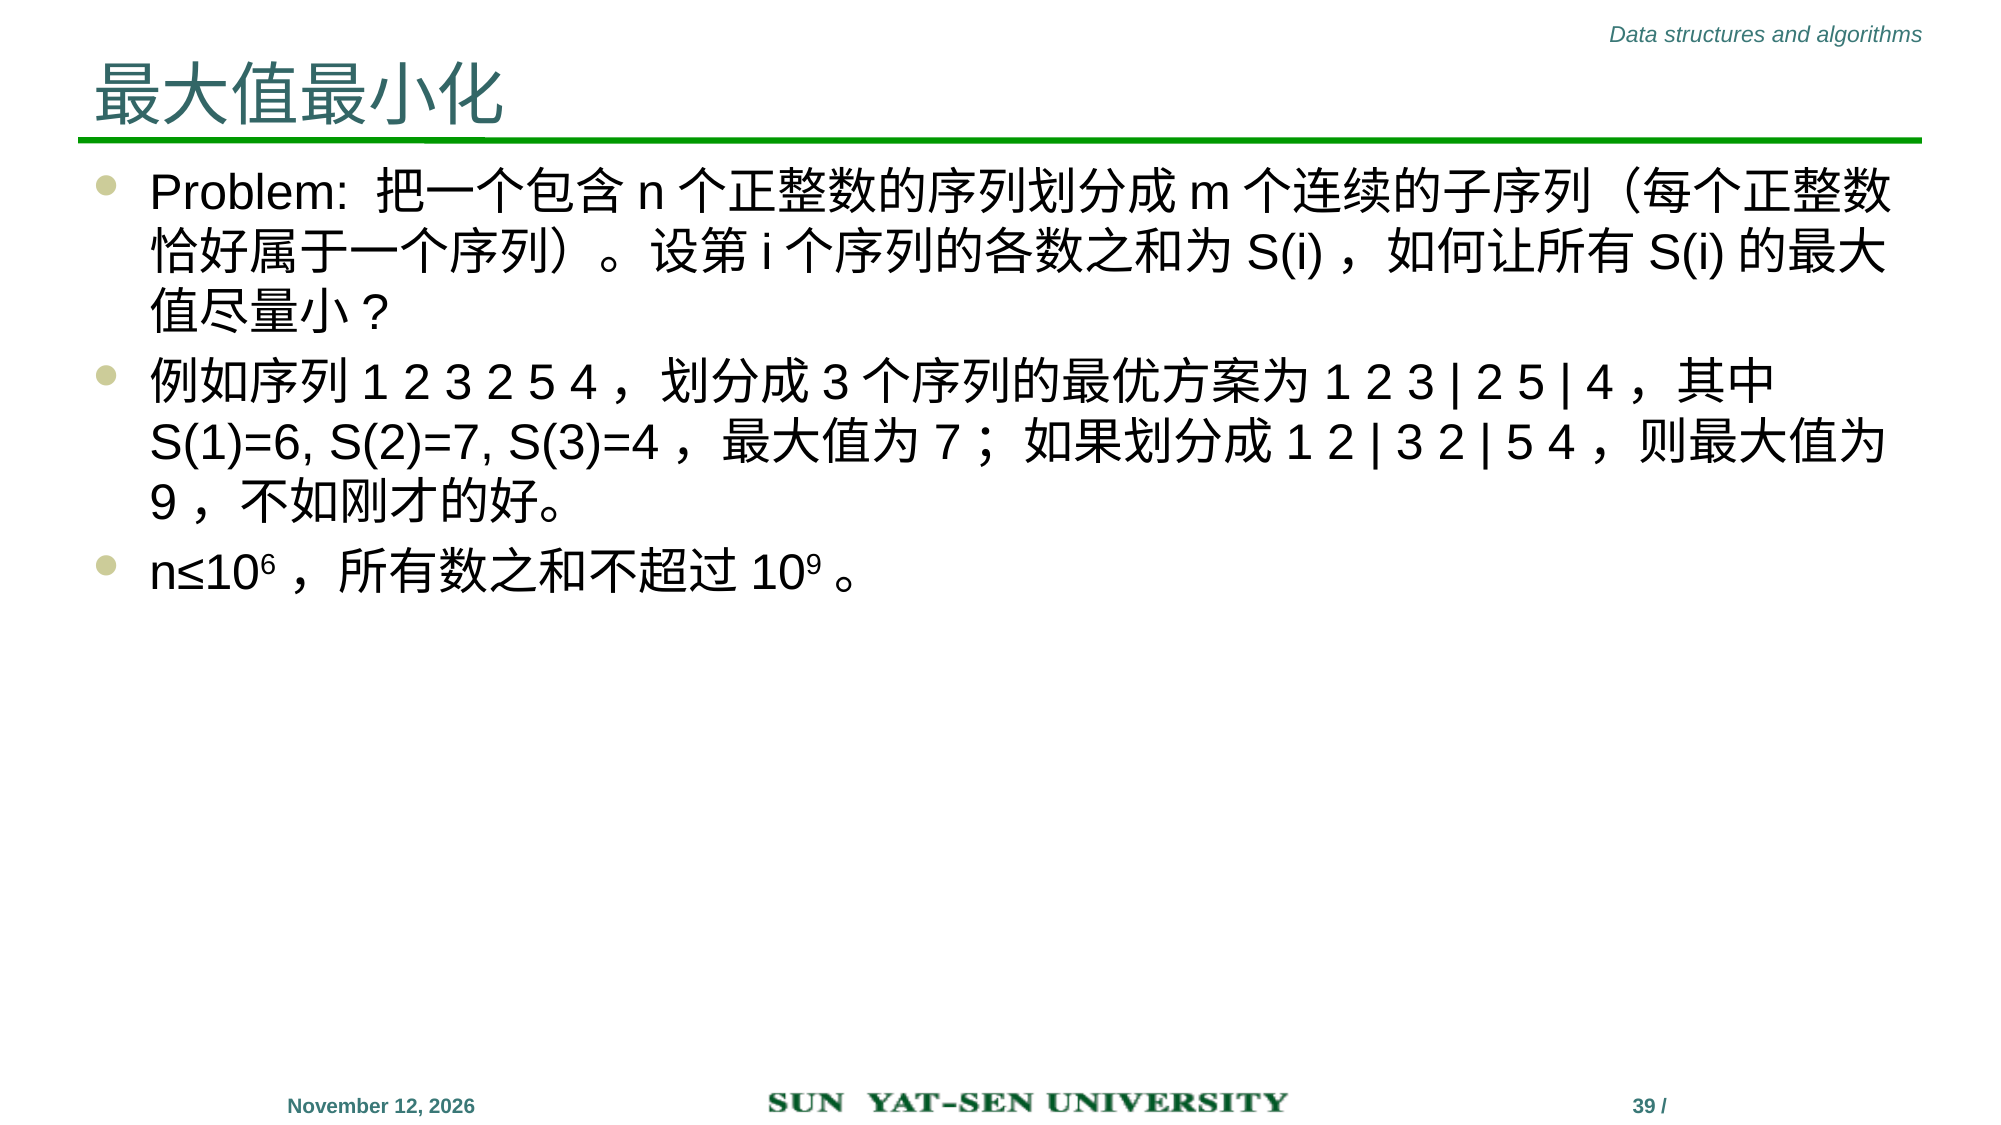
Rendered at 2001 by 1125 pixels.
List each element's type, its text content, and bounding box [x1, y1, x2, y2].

picture [755, 1079, 1297, 1125]
title 最大值最小化 [77, 34, 1923, 141]
list Problem: 把一个包含n个正整数的序列划分成m个连续的子序列（每个正整数恰好属于一个序列）。设第i个序列的各数之和为S(i)，如何让所有S(i)的最大值尽量小? 例如序列1 2 3 2 5 4，划分成3个序列的最优方案为1 2 3 | 2 5 | 4，其中S(1)=6, S(2)=7, S(3)=4，最大值为7；如果划分成1 2 | 3 2 | 5 4，则最大值为9，不如刚才的好。 n≤106，所有数之和不超过109。 [77, 152, 1923, 1067]
